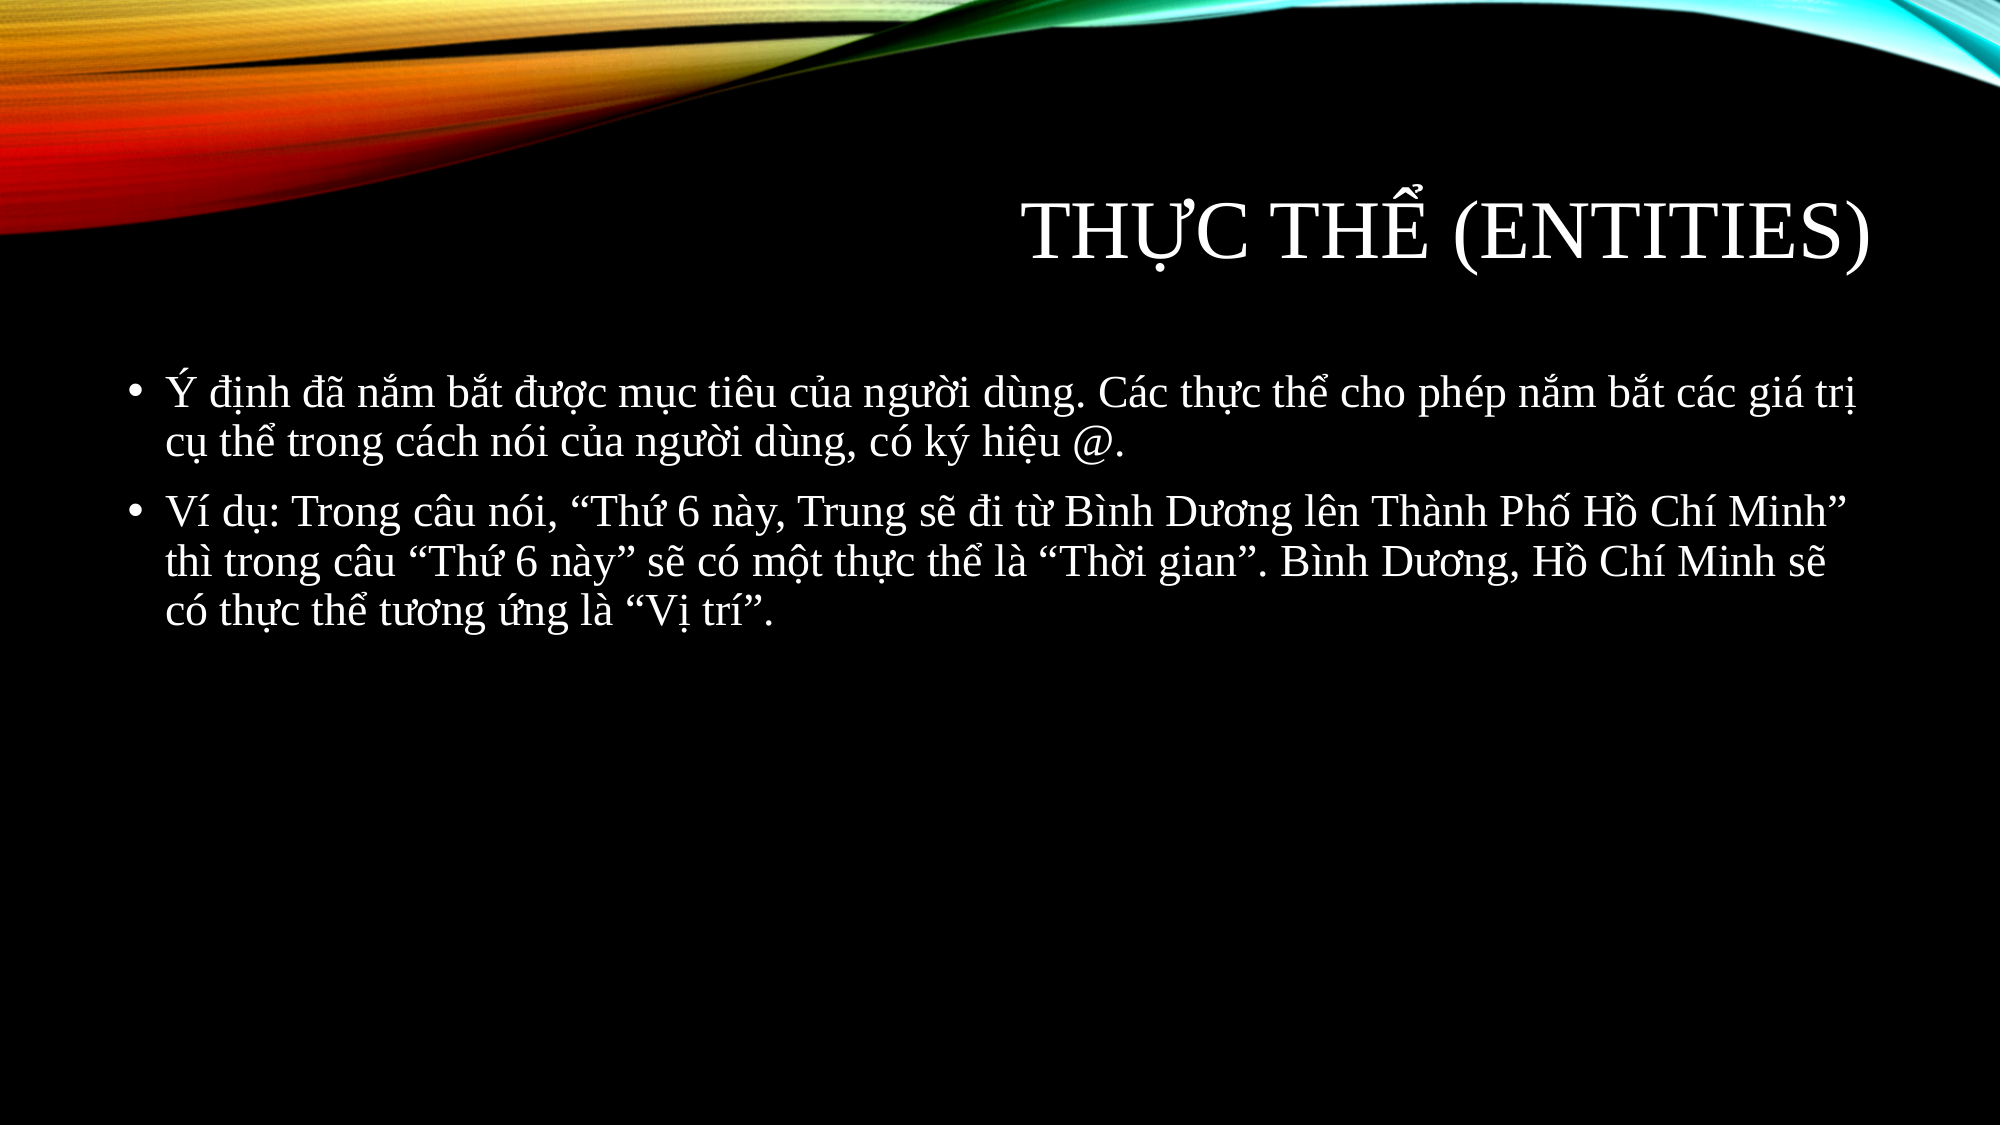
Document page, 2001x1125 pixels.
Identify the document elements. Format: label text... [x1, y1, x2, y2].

title Thực thể (entities) [474, 125, 1888, 338]
picture [0, 0, 2000, 237]
list Ý định đã nắm bắt được mục tiêu của người dùng. Các thực thể cho phép nắm bắt các giá trị cụ thể trong cách nói của người dùng, có ký hiệu @. Ví dụ: Trong câu nói, “Thứ 6 này, Trung sẽ đi từ Bình Dương lên Thành Phố Hồ Chí Minh” thì trong câu “Thứ 6 này” sẽ có một thực thể là “Thời gian”. Bình Dương, Hồ Chí Minh sẽ có thực thể tương ứng là “Vị trí”. [112, 360, 1888, 1021]
